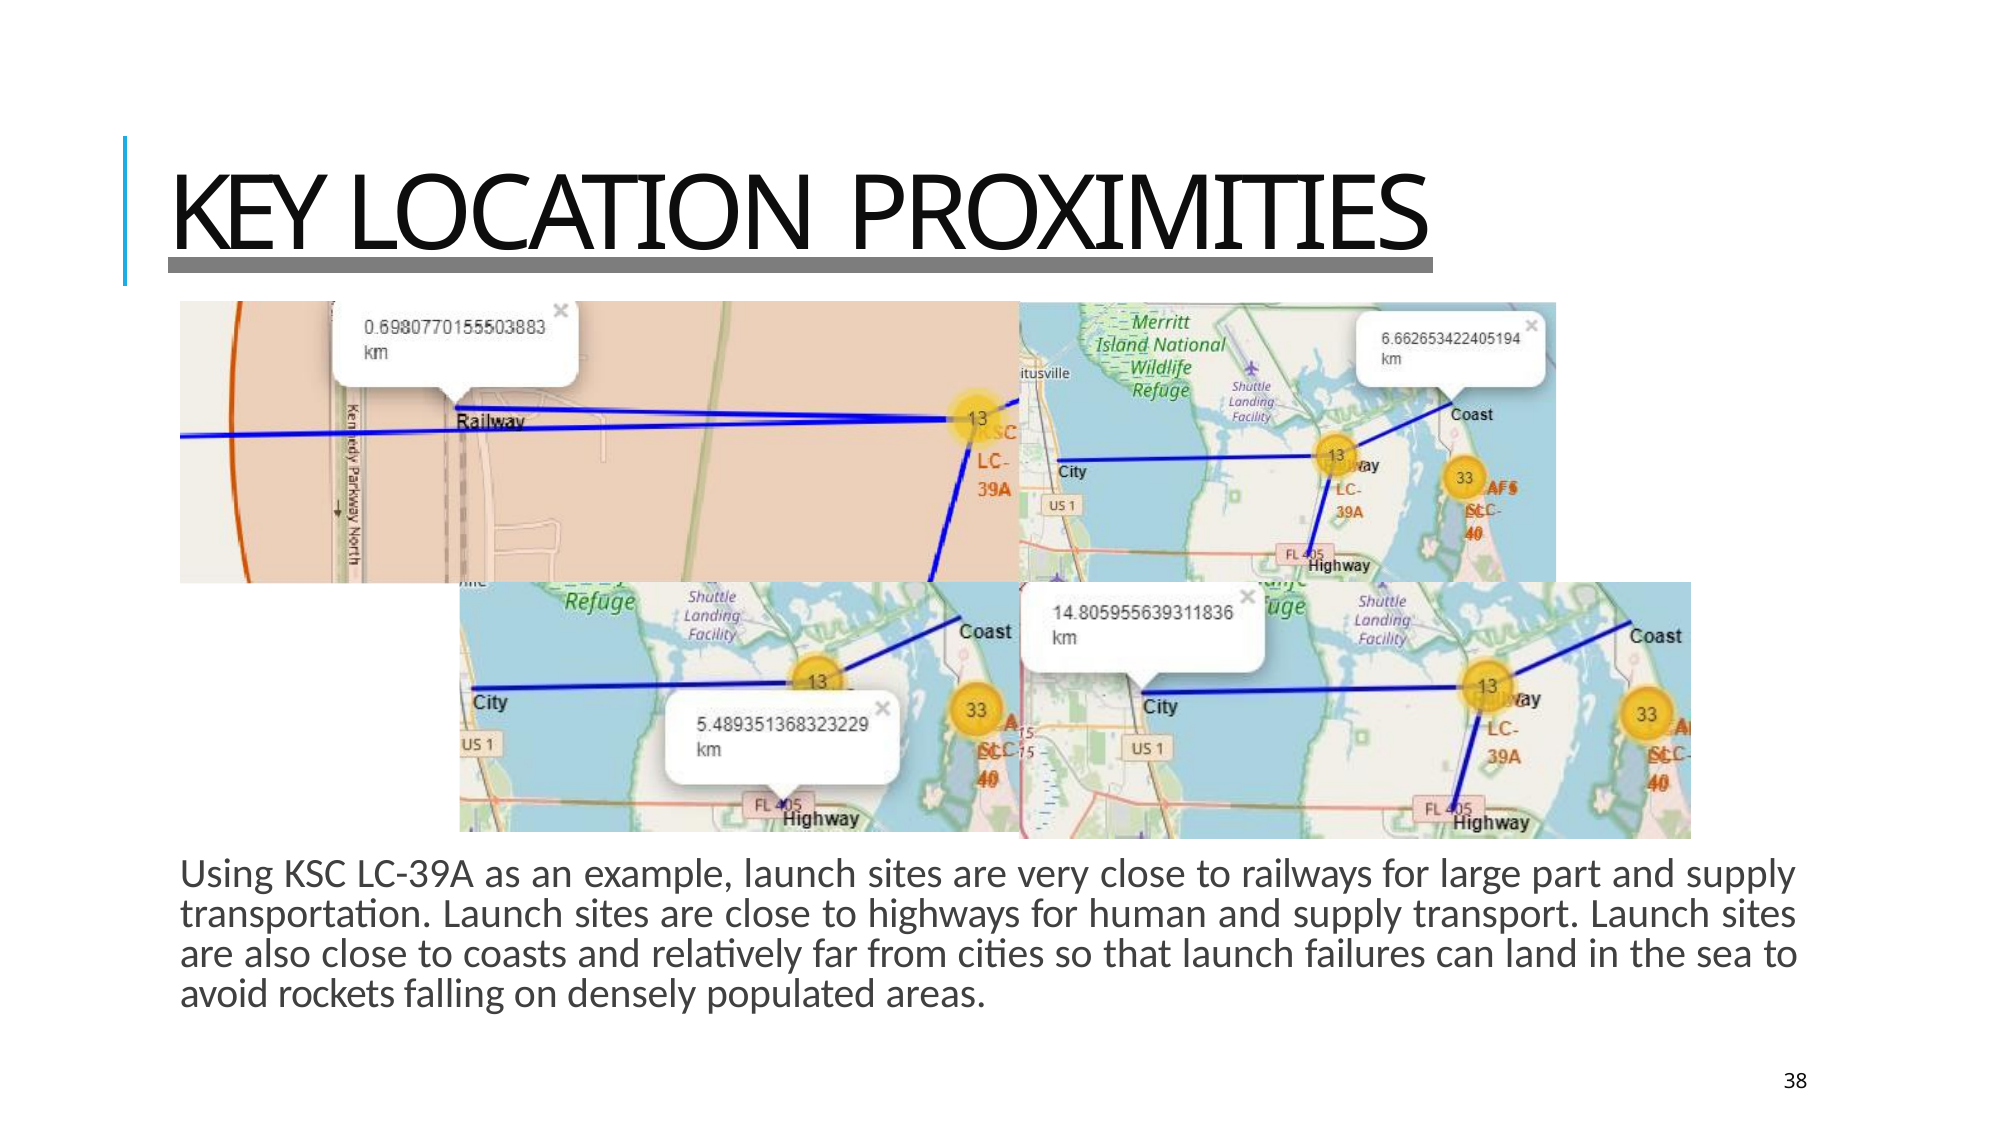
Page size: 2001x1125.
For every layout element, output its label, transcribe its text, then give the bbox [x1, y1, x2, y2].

text_box [180, 301, 1557, 585]
title Key Location Proximities [168, 42, 1763, 396]
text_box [459, 582, 1692, 840]
text_box Using KSC LC-39A as an example, launch sites are very close to railways for large part and supply transportation. Launch sites are close to highways for human and supply transport. Launch sites are also close to coasts and relatively far from cities so that launch failures can land in the sea to avoid rockets falling on densely populated areas. [177, 843, 1808, 1016]
slide_number 38 [1777, 757, 1938, 1125]
